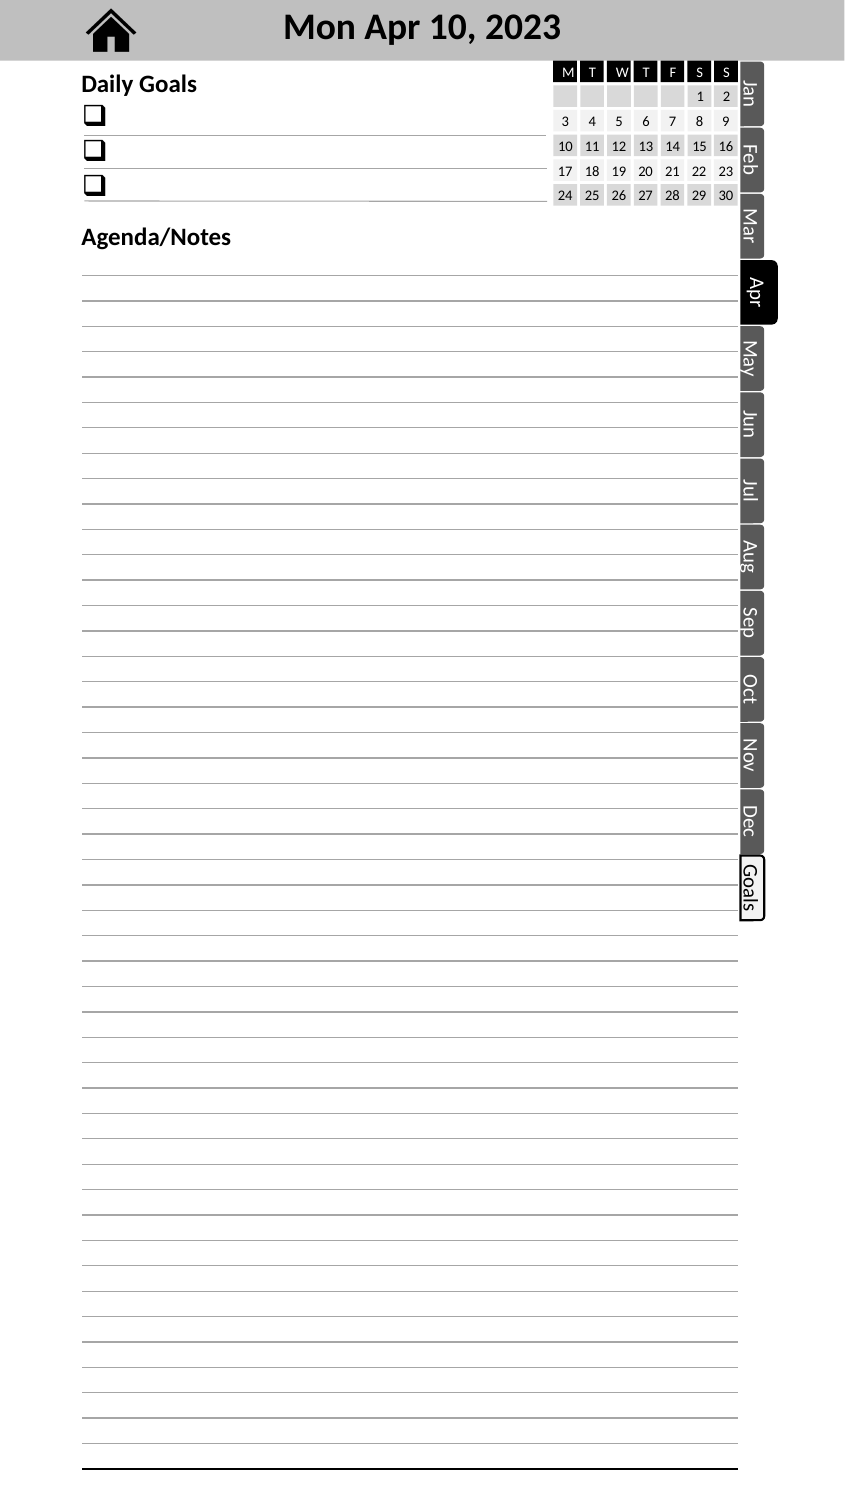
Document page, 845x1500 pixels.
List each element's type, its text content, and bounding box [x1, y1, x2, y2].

picture [82, 1, 140, 59]
list Mon Apr 10, 2023 [190, 0, 655, 61]
